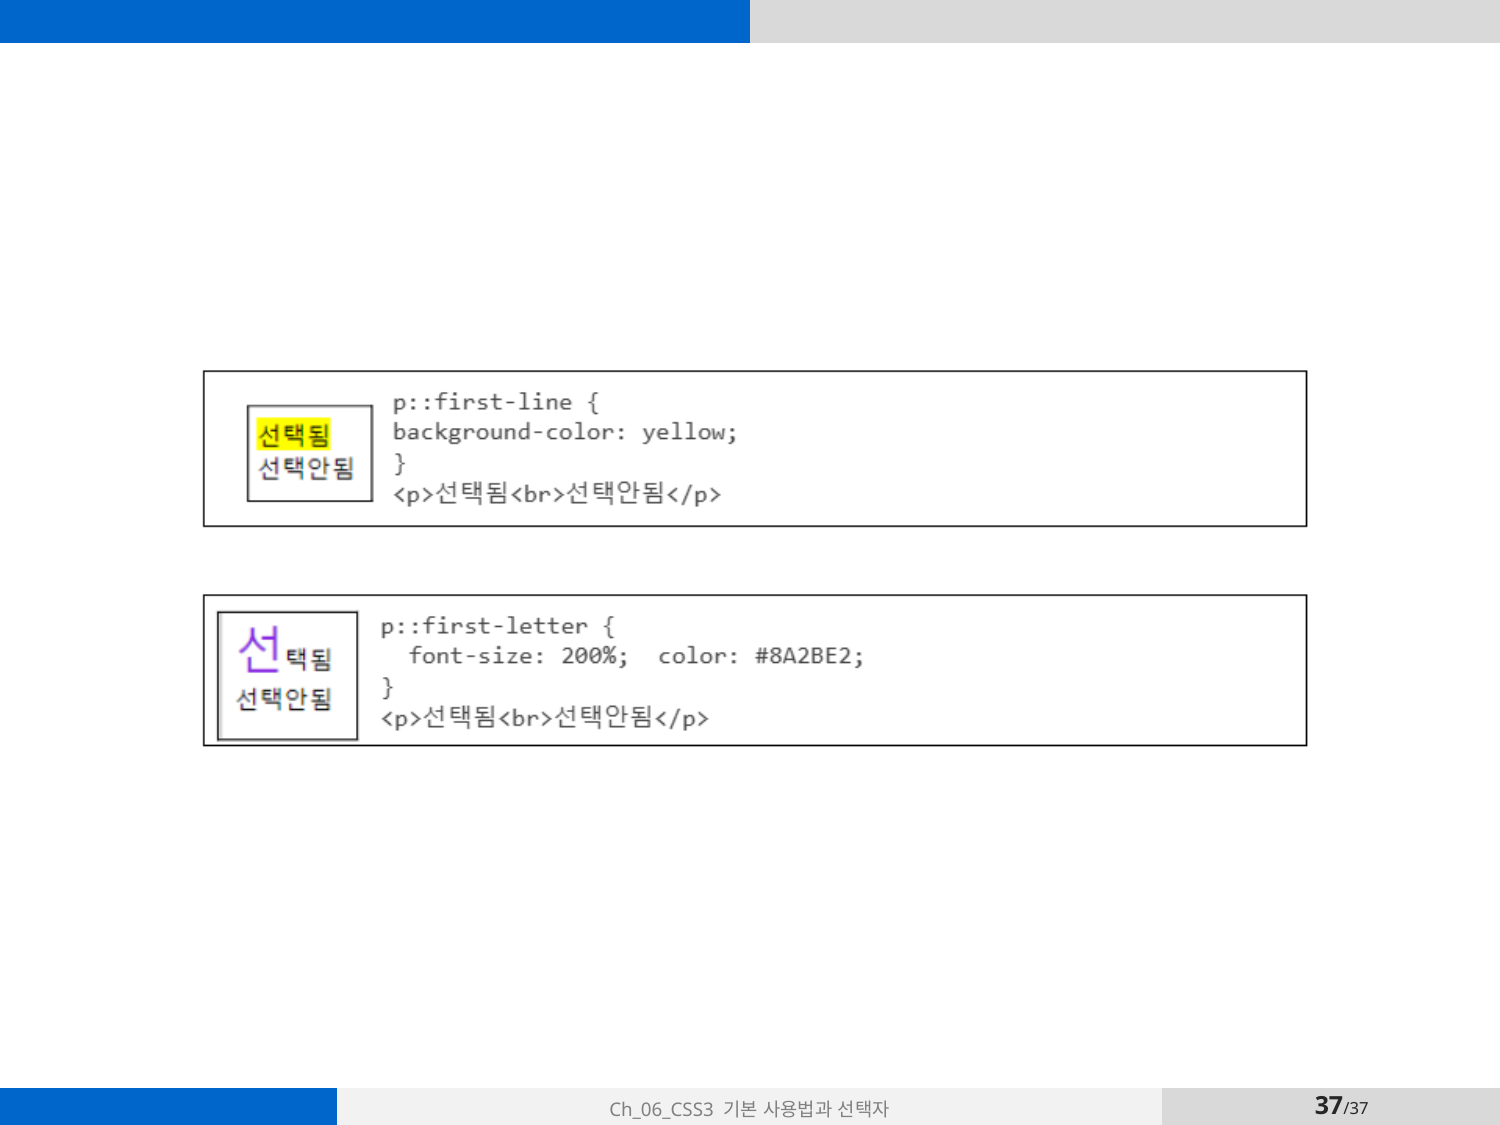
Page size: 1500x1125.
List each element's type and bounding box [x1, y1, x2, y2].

picture [183, 344, 1317, 781]
